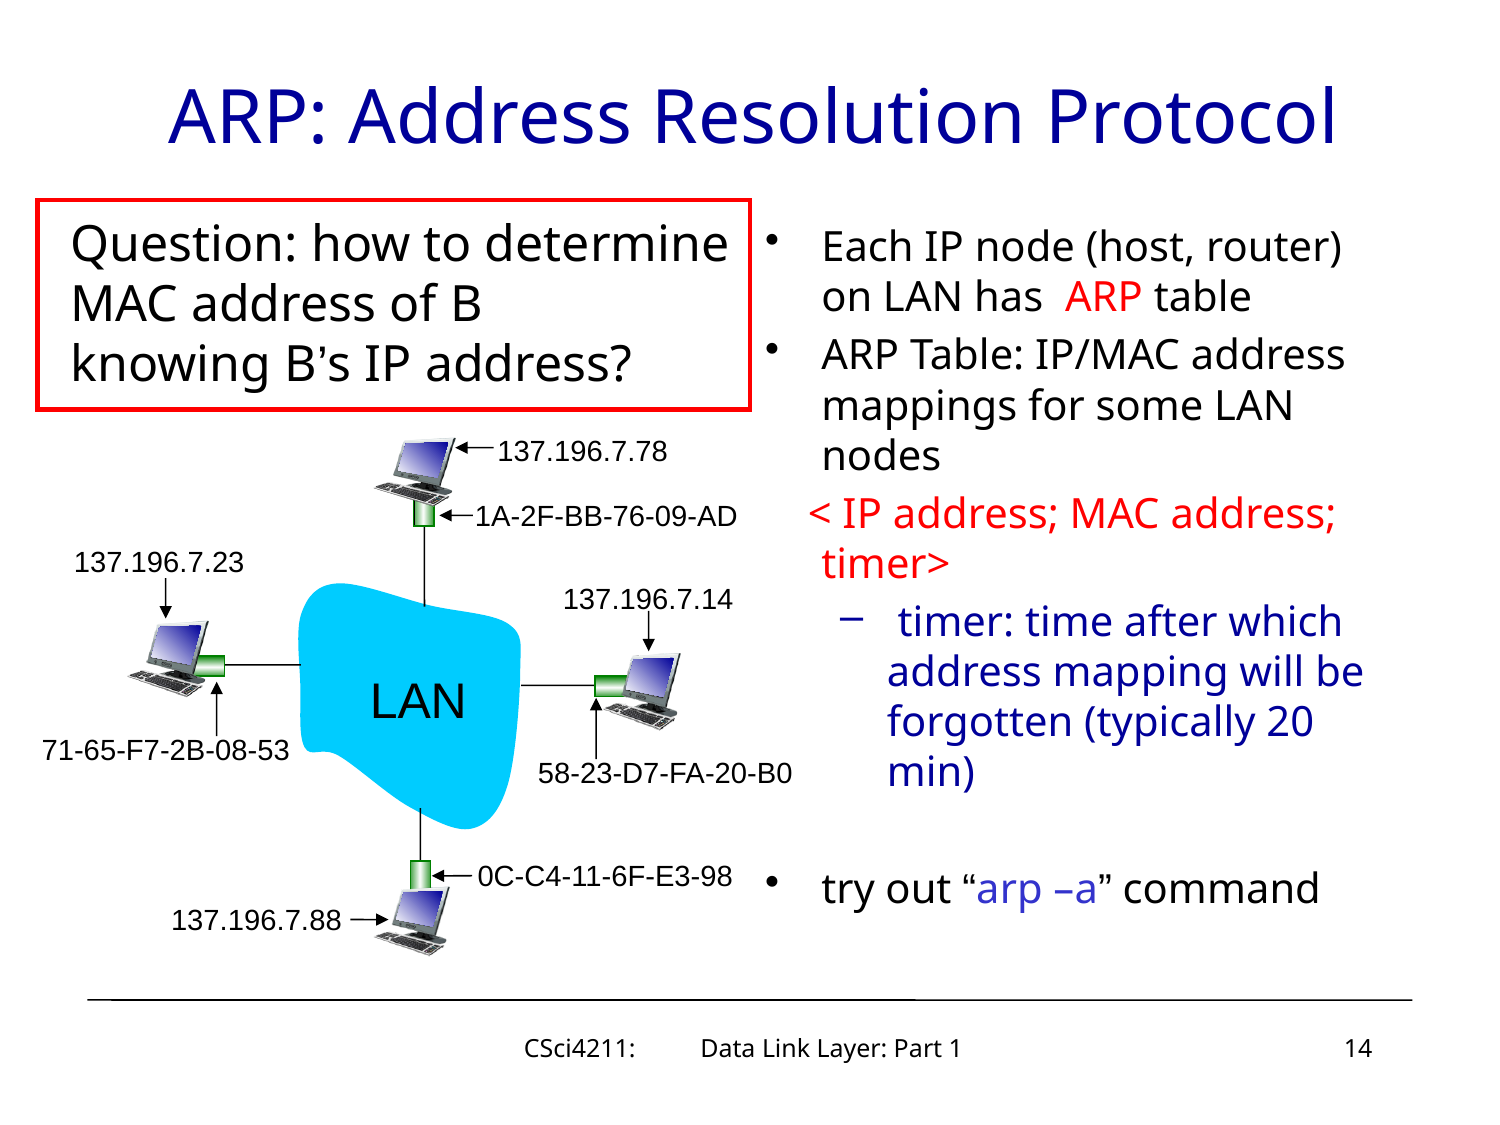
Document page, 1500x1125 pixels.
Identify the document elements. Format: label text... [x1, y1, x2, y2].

text_box LAN [313, 661, 482, 737]
slide_number 14 [1074, 1025, 1388, 1100]
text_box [107, 617, 225, 703]
text_box 137.196.7.14 [548, 572, 749, 623]
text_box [37, 199, 751, 410]
title ARP: Address Resolution Protocol [82, 39, 1426, 188]
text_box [355, 883, 452, 962]
text_box [159, 578, 172, 615]
text_box [463, 441, 494, 454]
text_box [642, 623, 655, 648]
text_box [584, 649, 683, 736]
text_box 137.196.7.23 [59, 536, 260, 586]
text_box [353, 434, 458, 526]
text_box 1A-2F-BB-76-09-AD [460, 490, 753, 540]
text_box [410, 860, 431, 882]
footer CSci4211: Data Link Layer: Part 1 [500, 1025, 988, 1100]
text_box 0C-C4-11-6F-E3-98 [462, 849, 749, 900]
text_box 58-23-D7-FA-20-B0 [523, 747, 808, 798]
text_box 137.196.7.78 [482, 424, 684, 475]
text_box [298, 583, 521, 830]
list Each IP node (host, router) on LAN has ARP table ARP Table: IP/MAC address mappings for some LAN nodes < IP address; MAC address; timer> timer: time after which address mapping will be forgotten (typically 20 min) try out “arp –a” command [750, 212, 1405, 963]
text_box 137.196.7.88 [156, 894, 350, 944]
text_box [431, 869, 462, 882]
text_box 71-65-F7-2B-08-53 [26, 724, 305, 774]
